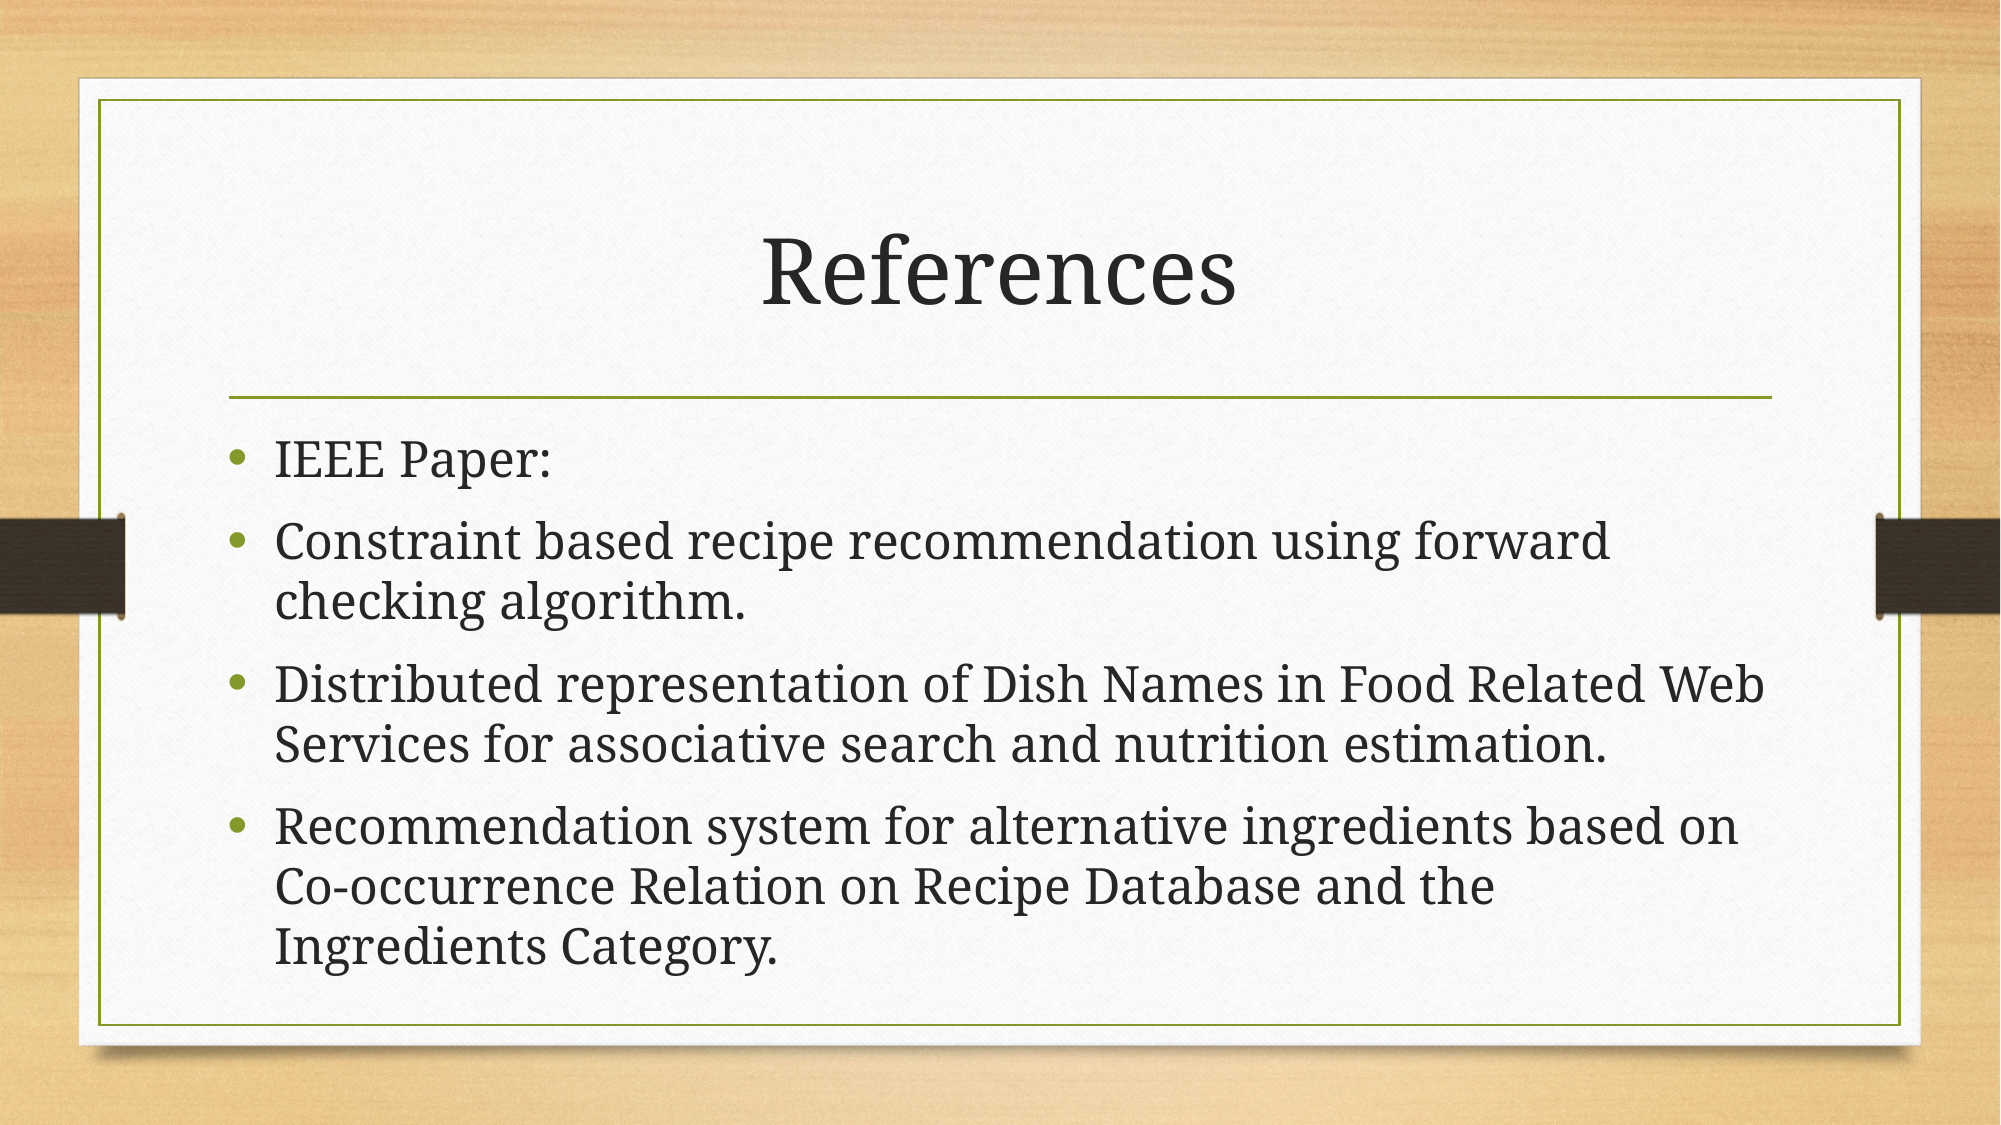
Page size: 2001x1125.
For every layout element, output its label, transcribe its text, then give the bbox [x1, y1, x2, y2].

title References [212, 161, 1788, 375]
list IEEE Paper: Constraint based recipe recommendation using forward checking algorithm. Distributed representation of Dish Names in Food Related Web Services for associative search and nutrition estimation. Recommendation system for alternative ingredients based on Co-occurrence Relation on Recipe Database and the Ingredients Category. [212, 419, 1788, 964]
picture [0, 0, 2001, 1125]
